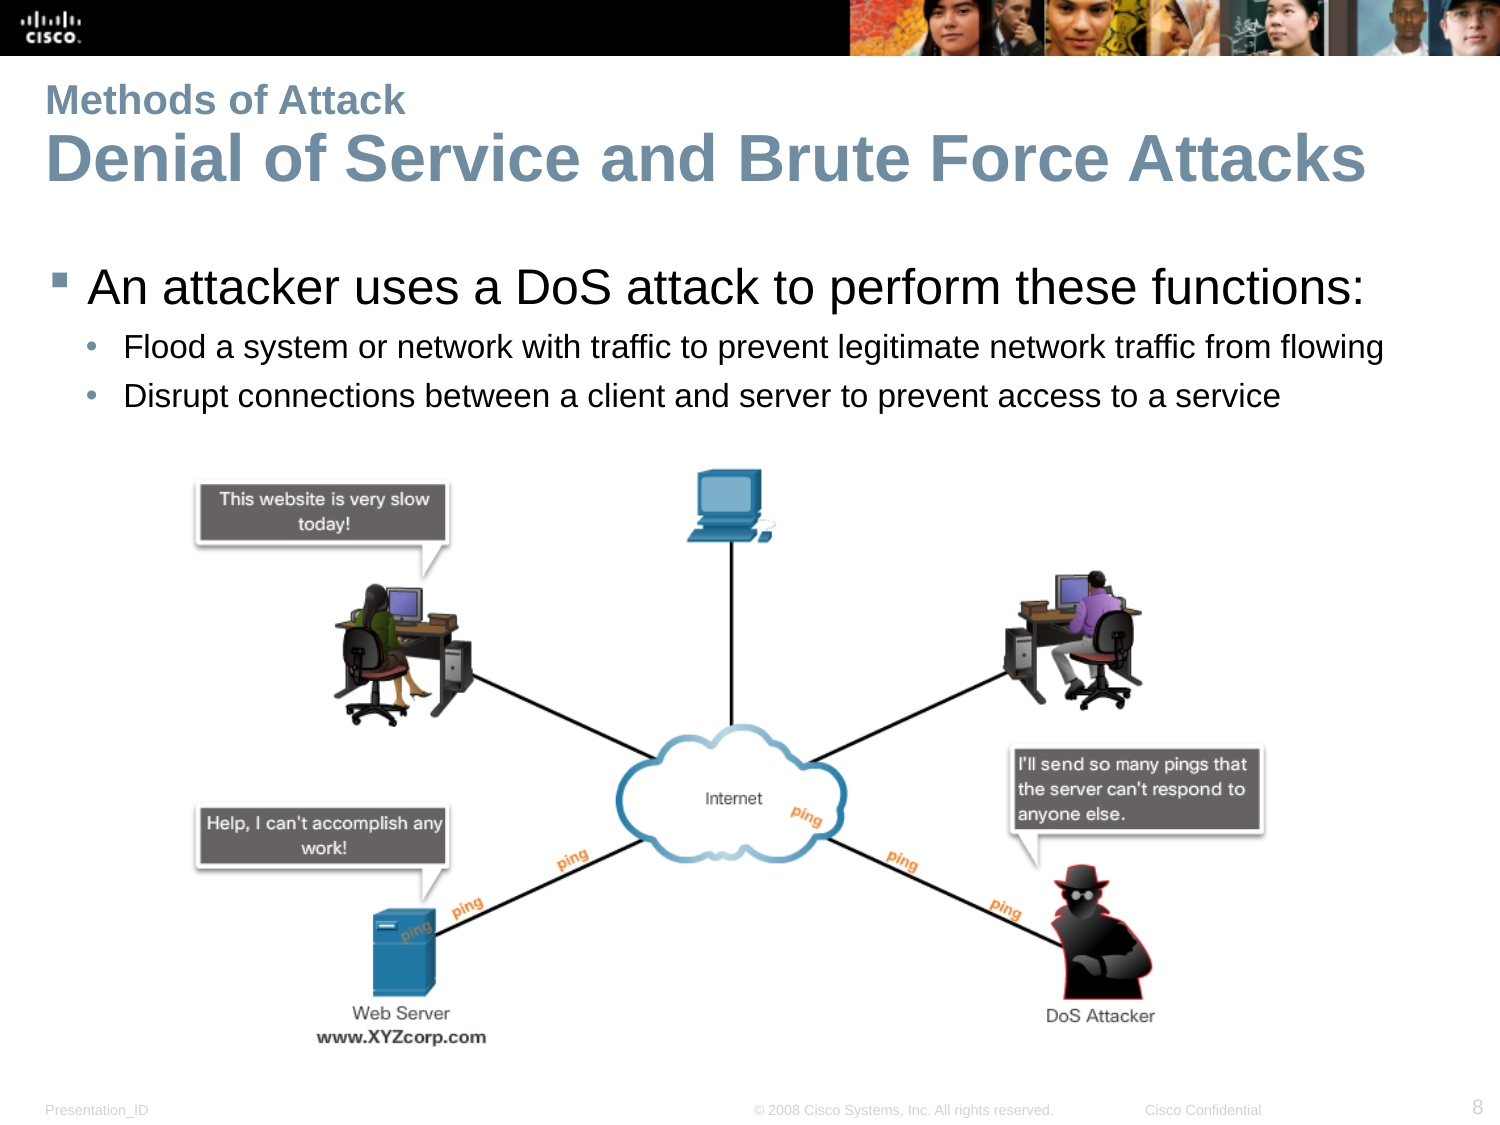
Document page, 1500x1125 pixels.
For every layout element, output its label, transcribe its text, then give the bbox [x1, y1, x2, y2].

list An attacker uses a DoS attack to perform these functions: Flood a system or network with traffic to prevent legitimate network traffic from flowing Disrupt connections between a client and server to prevent access to a service [34, 252, 1468, 459]
title Methods of Attack Denial of Service and Brute Force Attacks [31, 64, 1471, 203]
picture [182, 458, 1277, 1056]
picture [0, 0, 1500, 56]
